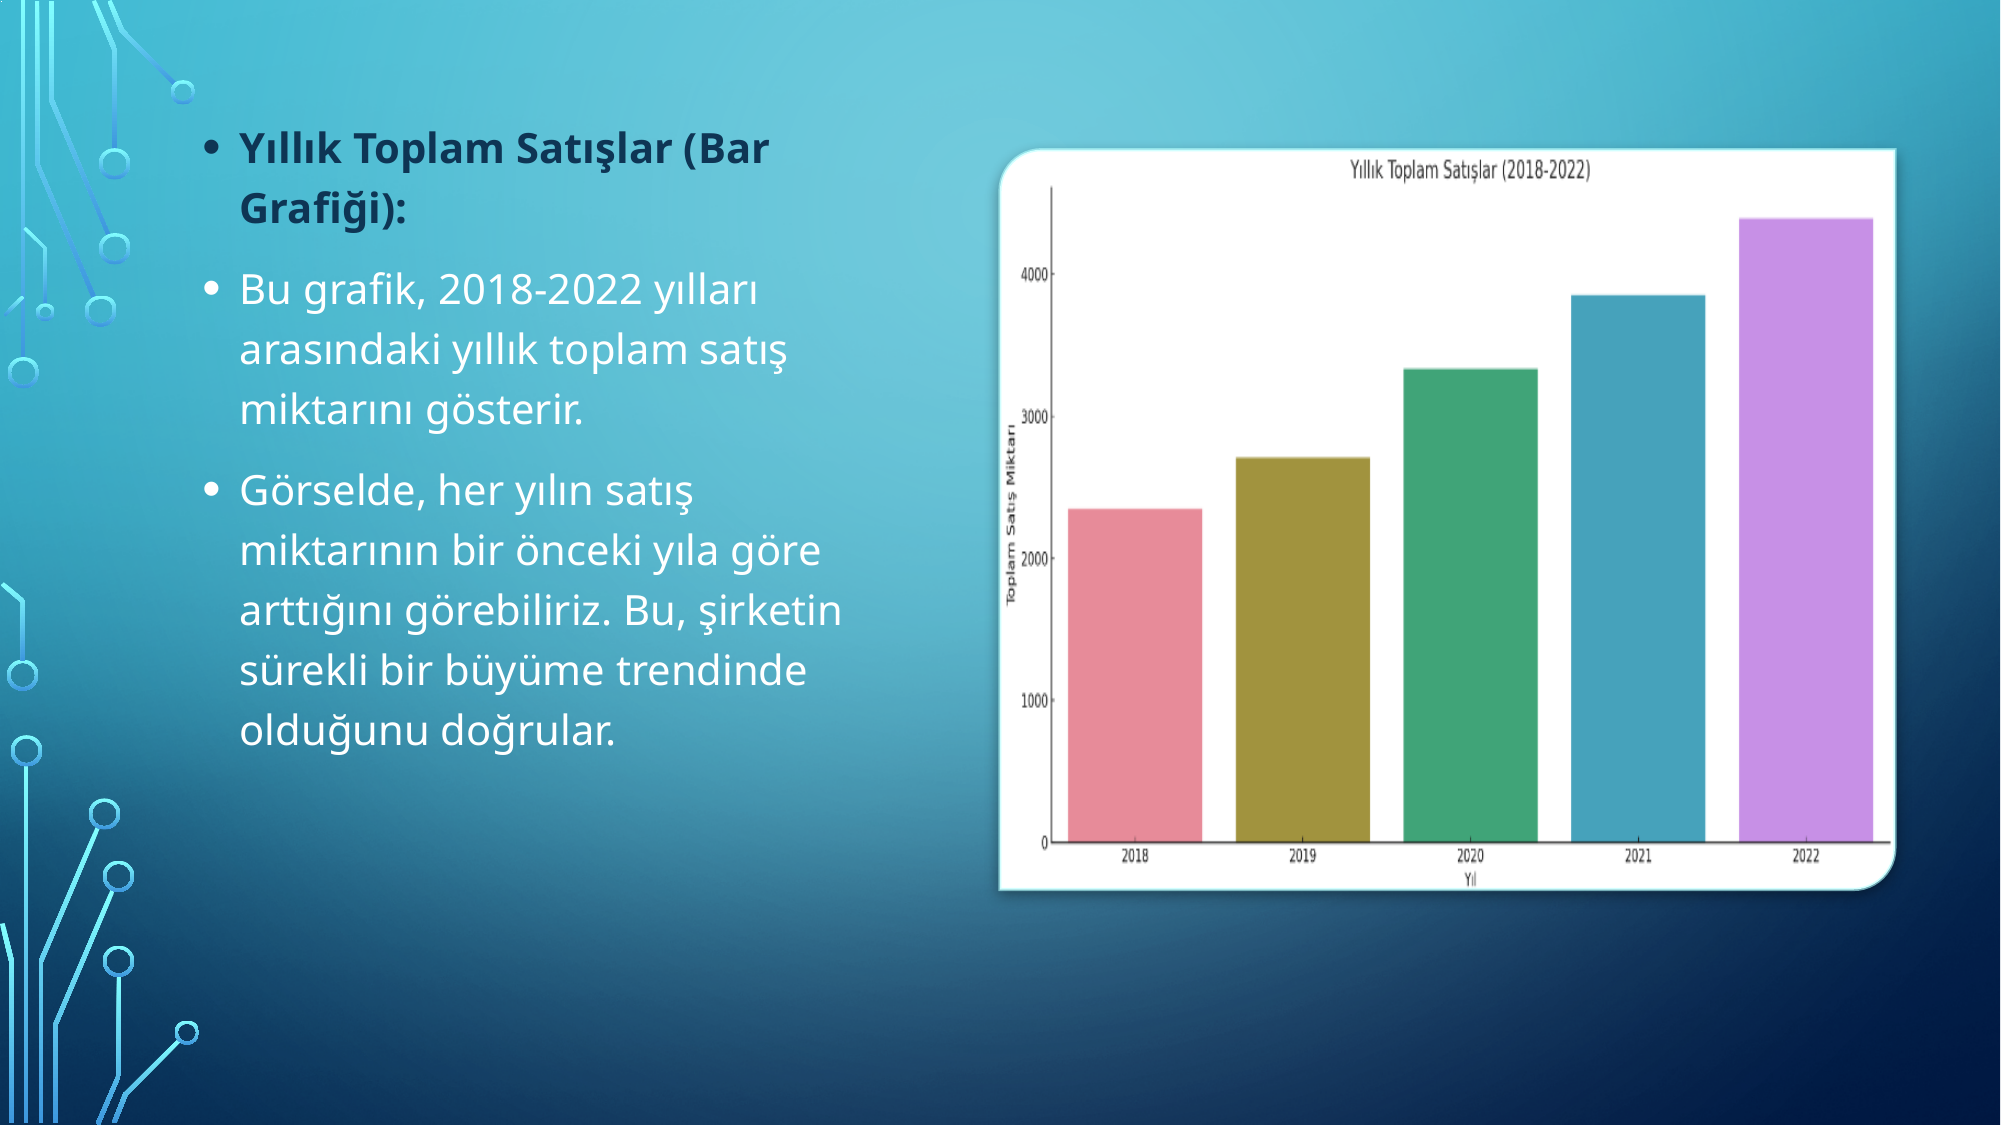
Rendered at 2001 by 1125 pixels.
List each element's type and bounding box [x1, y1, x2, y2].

text_box [0, 0, 201, 1125]
picture [201, 0, 2000, 1125]
